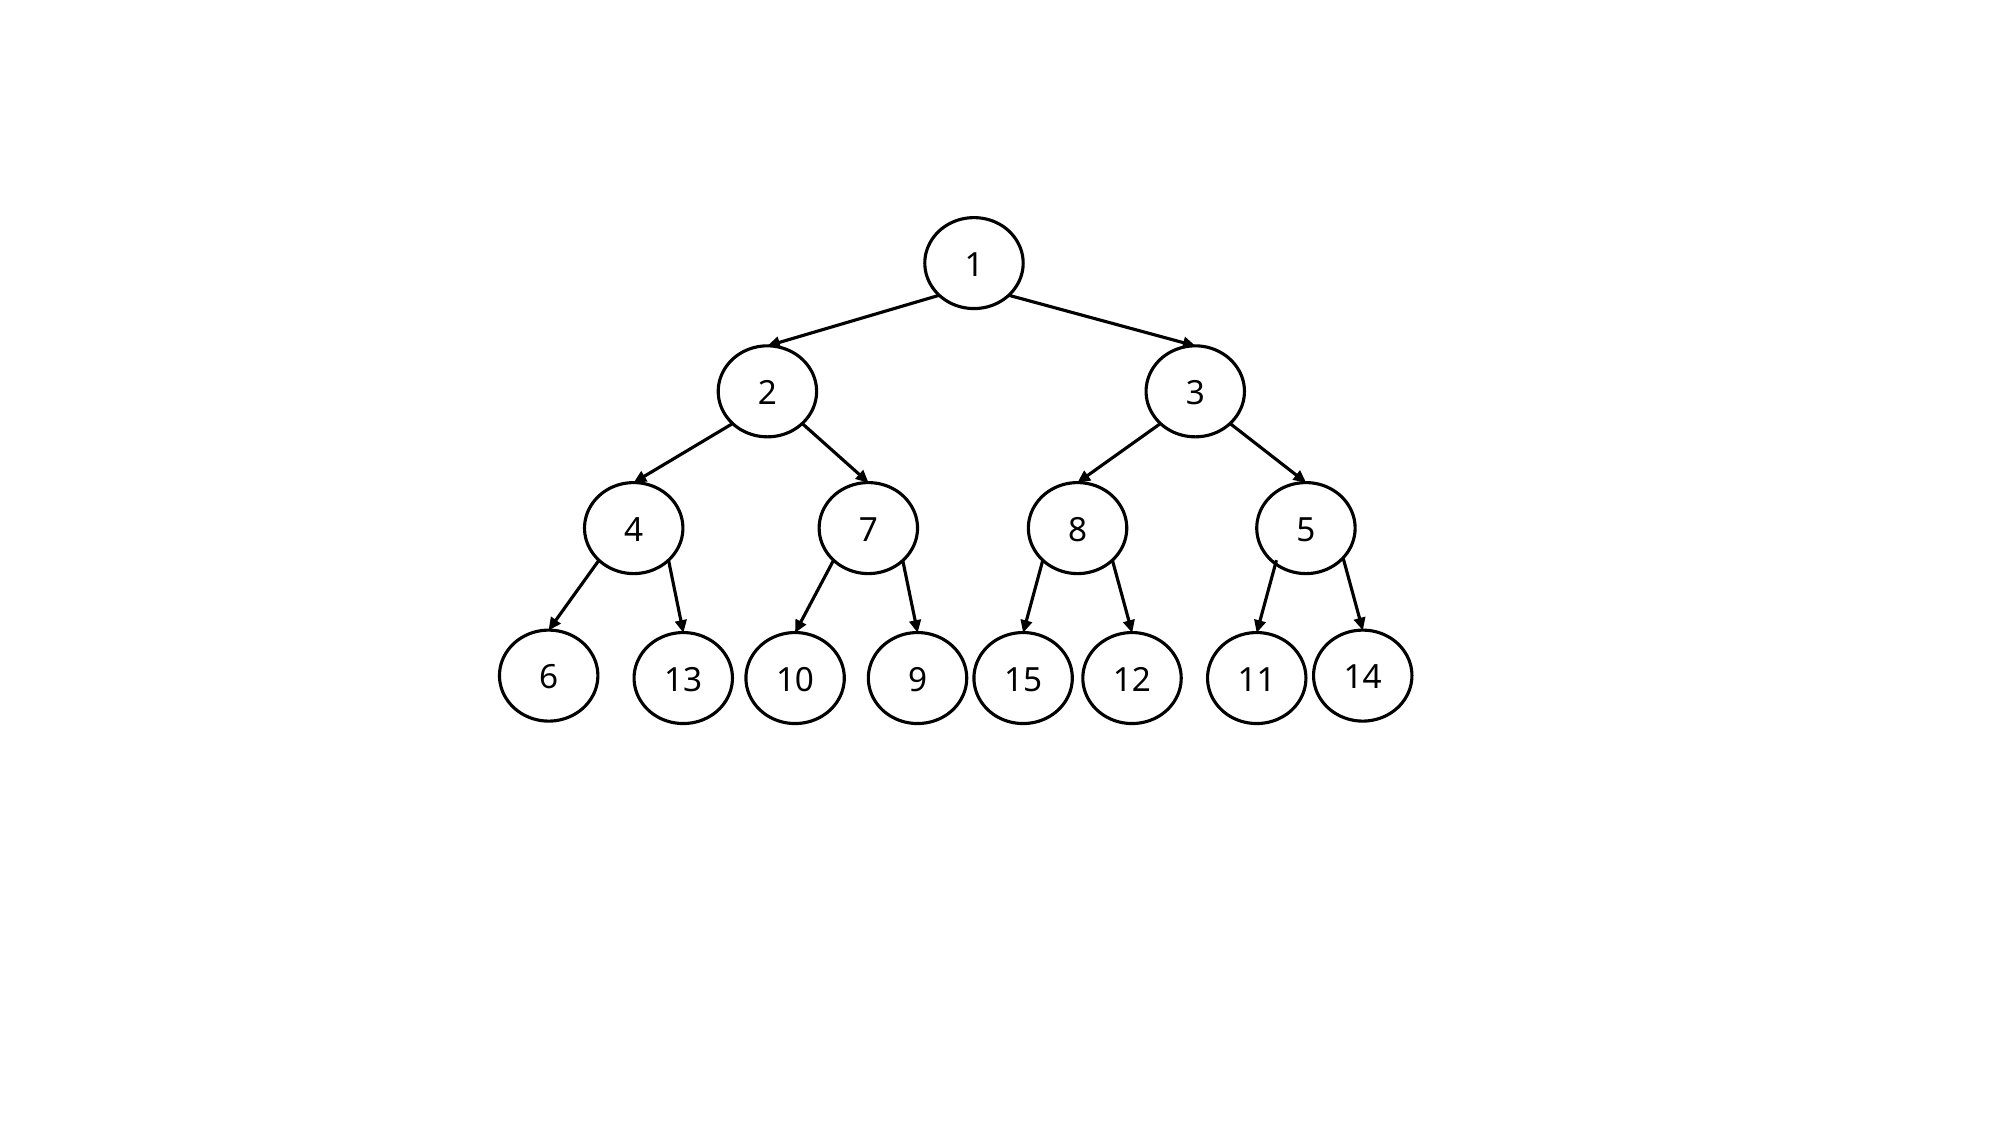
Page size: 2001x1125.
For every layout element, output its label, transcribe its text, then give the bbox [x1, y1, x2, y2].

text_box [633, 423, 734, 484]
text_box 10 [744, 631, 846, 726]
text_box 7 [817, 481, 920, 576]
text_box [902, 559, 919, 634]
text_box 4 [582, 481, 685, 576]
text_box 9 [866, 631, 969, 726]
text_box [1077, 423, 1161, 484]
text_box 14 [1311, 628, 1414, 723]
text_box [1256, 559, 1277, 634]
text_box 1 [923, 216, 1025, 311]
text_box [667, 559, 684, 634]
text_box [1008, 294, 1196, 347]
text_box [1342, 557, 1364, 631]
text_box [794, 559, 835, 634]
text_box 13 [632, 631, 735, 726]
text_box 12 [1081, 631, 1183, 726]
text_box 6 [497, 628, 600, 723]
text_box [548, 559, 600, 631]
text_box 5 [1255, 481, 1357, 576]
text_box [801, 423, 869, 484]
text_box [766, 294, 940, 347]
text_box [1022, 559, 1044, 634]
text_box 11 [1205, 630, 1308, 726]
text_box 8 [1026, 481, 1129, 576]
text_box 3 [1144, 344, 1247, 439]
text_box 15 [972, 631, 1074, 726]
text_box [1111, 559, 1133, 634]
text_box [1229, 423, 1307, 484]
text_box 2 [716, 344, 819, 439]
